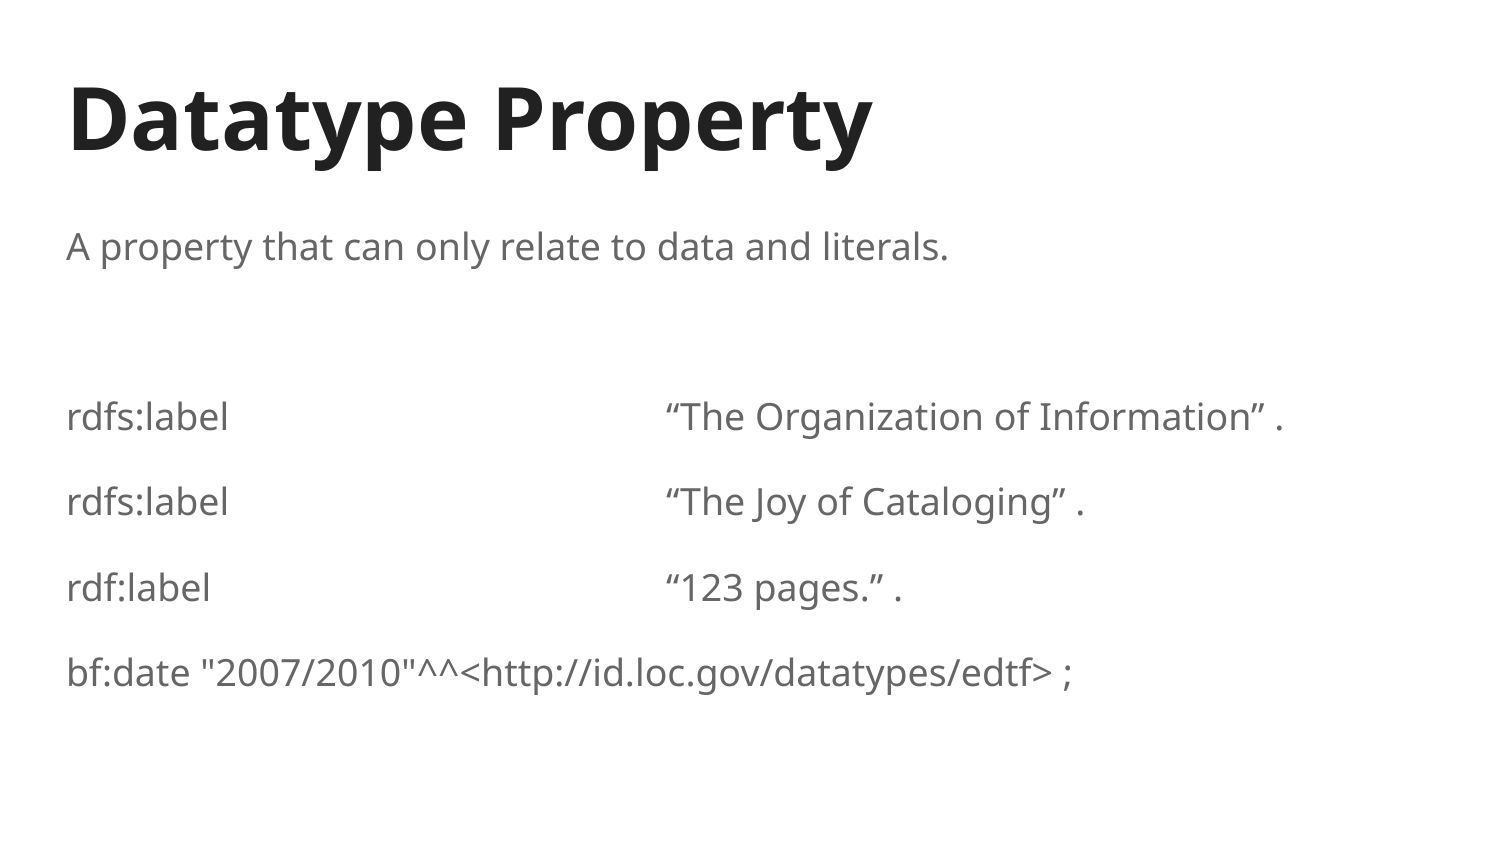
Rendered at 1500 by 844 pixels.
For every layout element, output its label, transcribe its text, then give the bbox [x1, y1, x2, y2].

list A property that can only relate to data and literals. rdfs:label “The Organization of Information” . rdfs:label “The Joy of Cataloging” . rdf:label “123 pages.” . bf:date "2007/2010"^^<http://id.loc.gov/datatypes/edtf> ; [51, 201, 1449, 750]
title Datatype Property [51, 48, 1449, 180]
